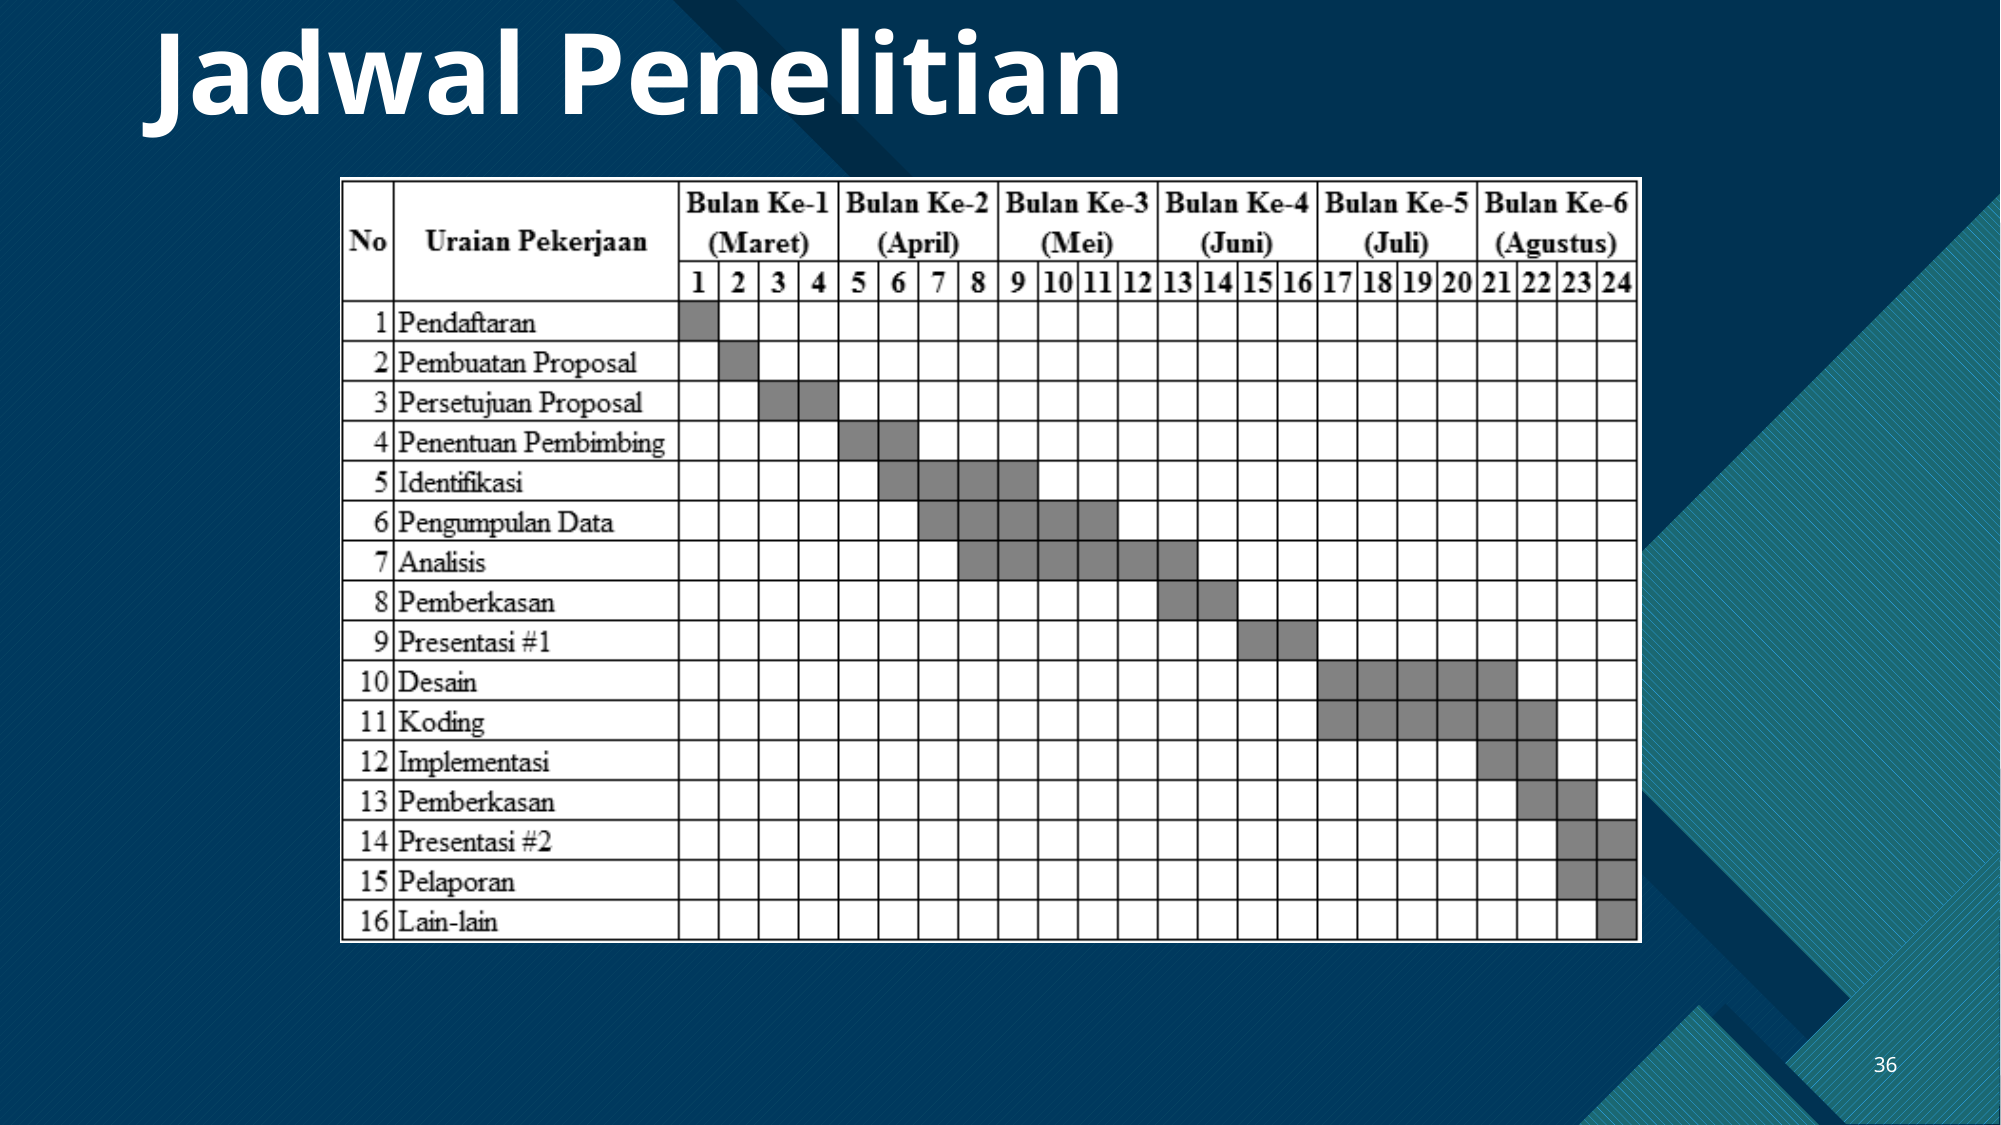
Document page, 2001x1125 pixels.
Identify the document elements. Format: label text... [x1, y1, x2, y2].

picture [340, 177, 1642, 943]
title Jadwal Penelitian [136, 5, 1846, 146]
text_box Gambar Rancangan [1642, 522, 2001, 1064]
slide_number 36 [1845, 1035, 1913, 1096]
